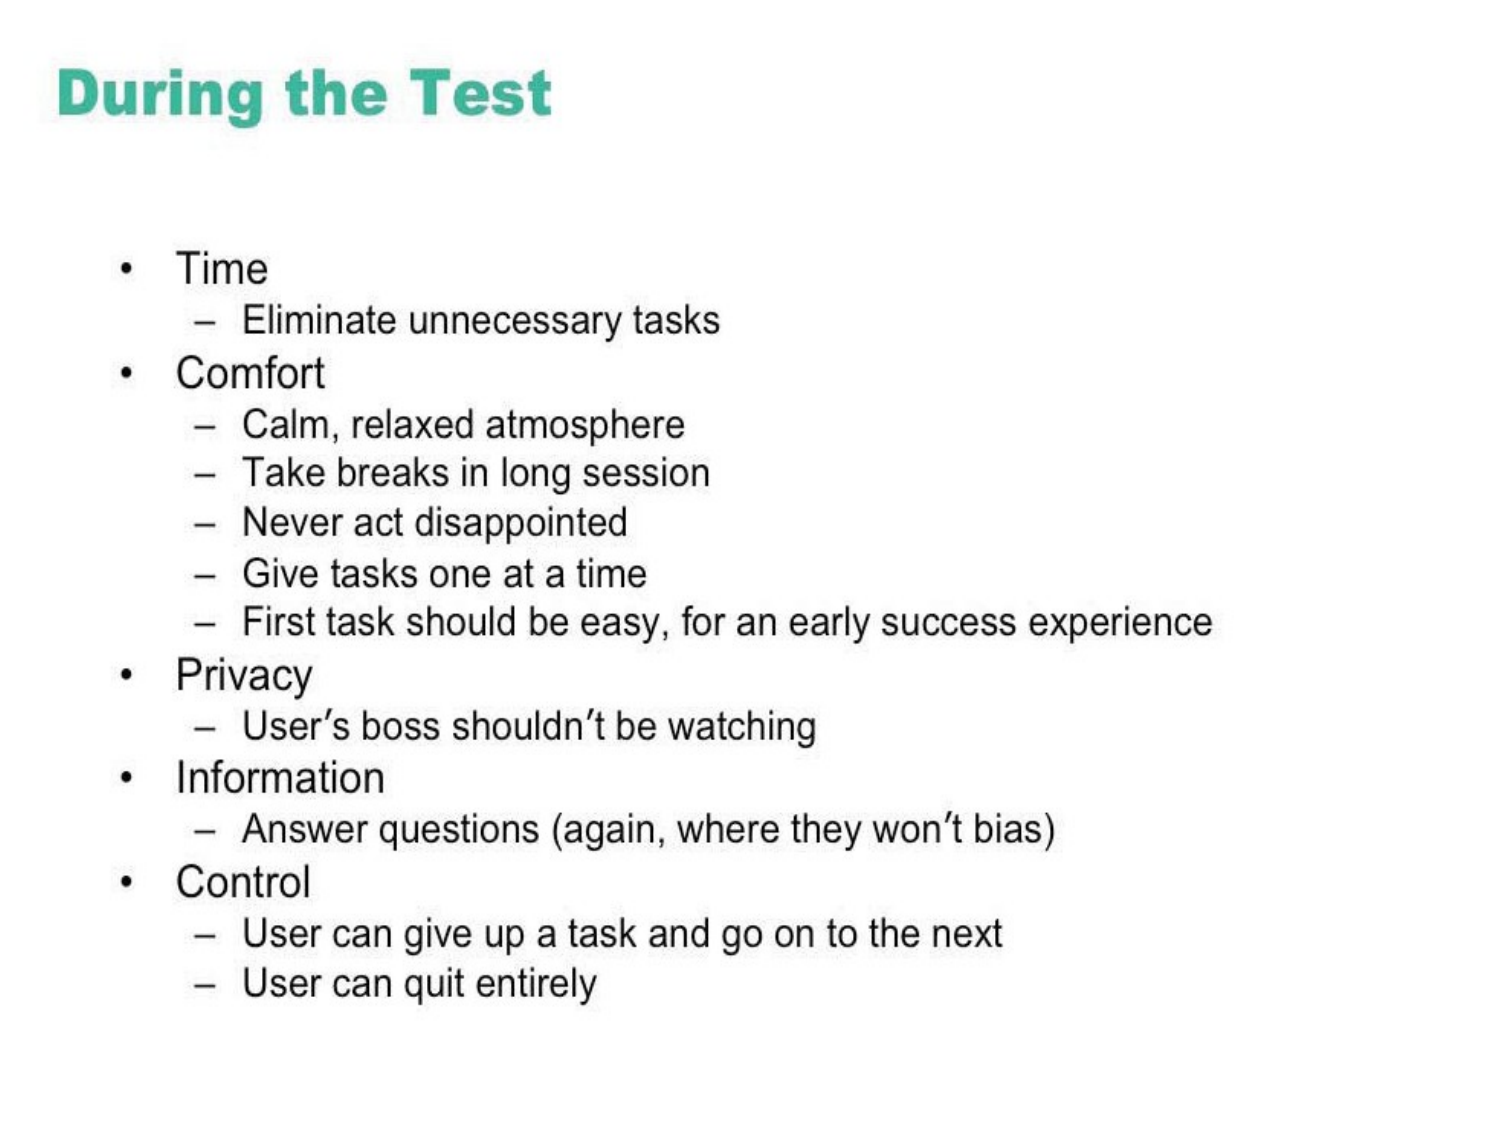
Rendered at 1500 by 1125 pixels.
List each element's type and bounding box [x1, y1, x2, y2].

text_box [0, 0, 1500, 1123]
